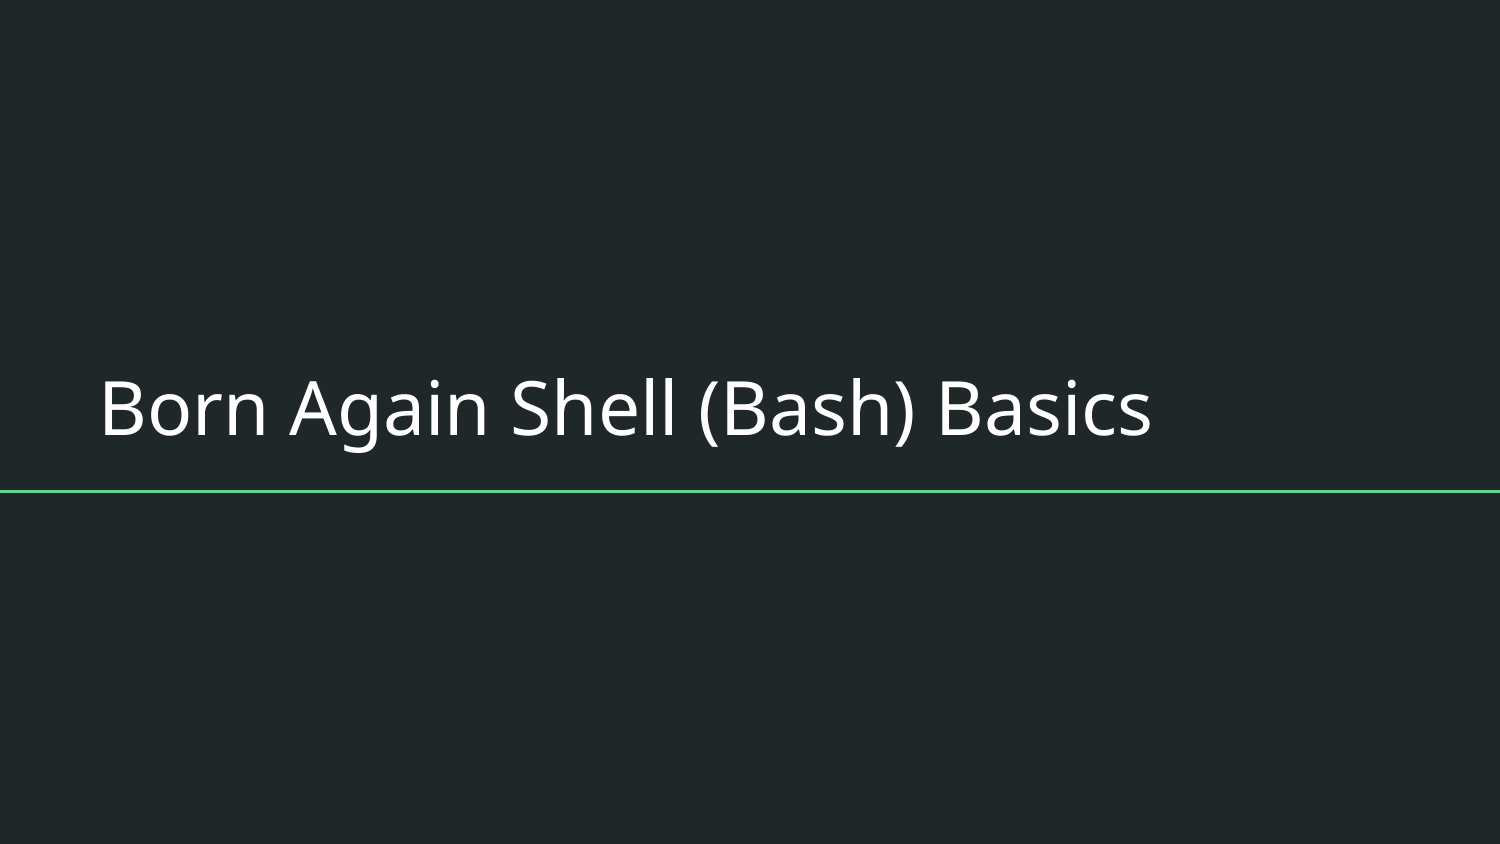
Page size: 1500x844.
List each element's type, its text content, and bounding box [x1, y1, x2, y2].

title Born Again Shell (Bash) Basics [83, 337, 1417, 466]
